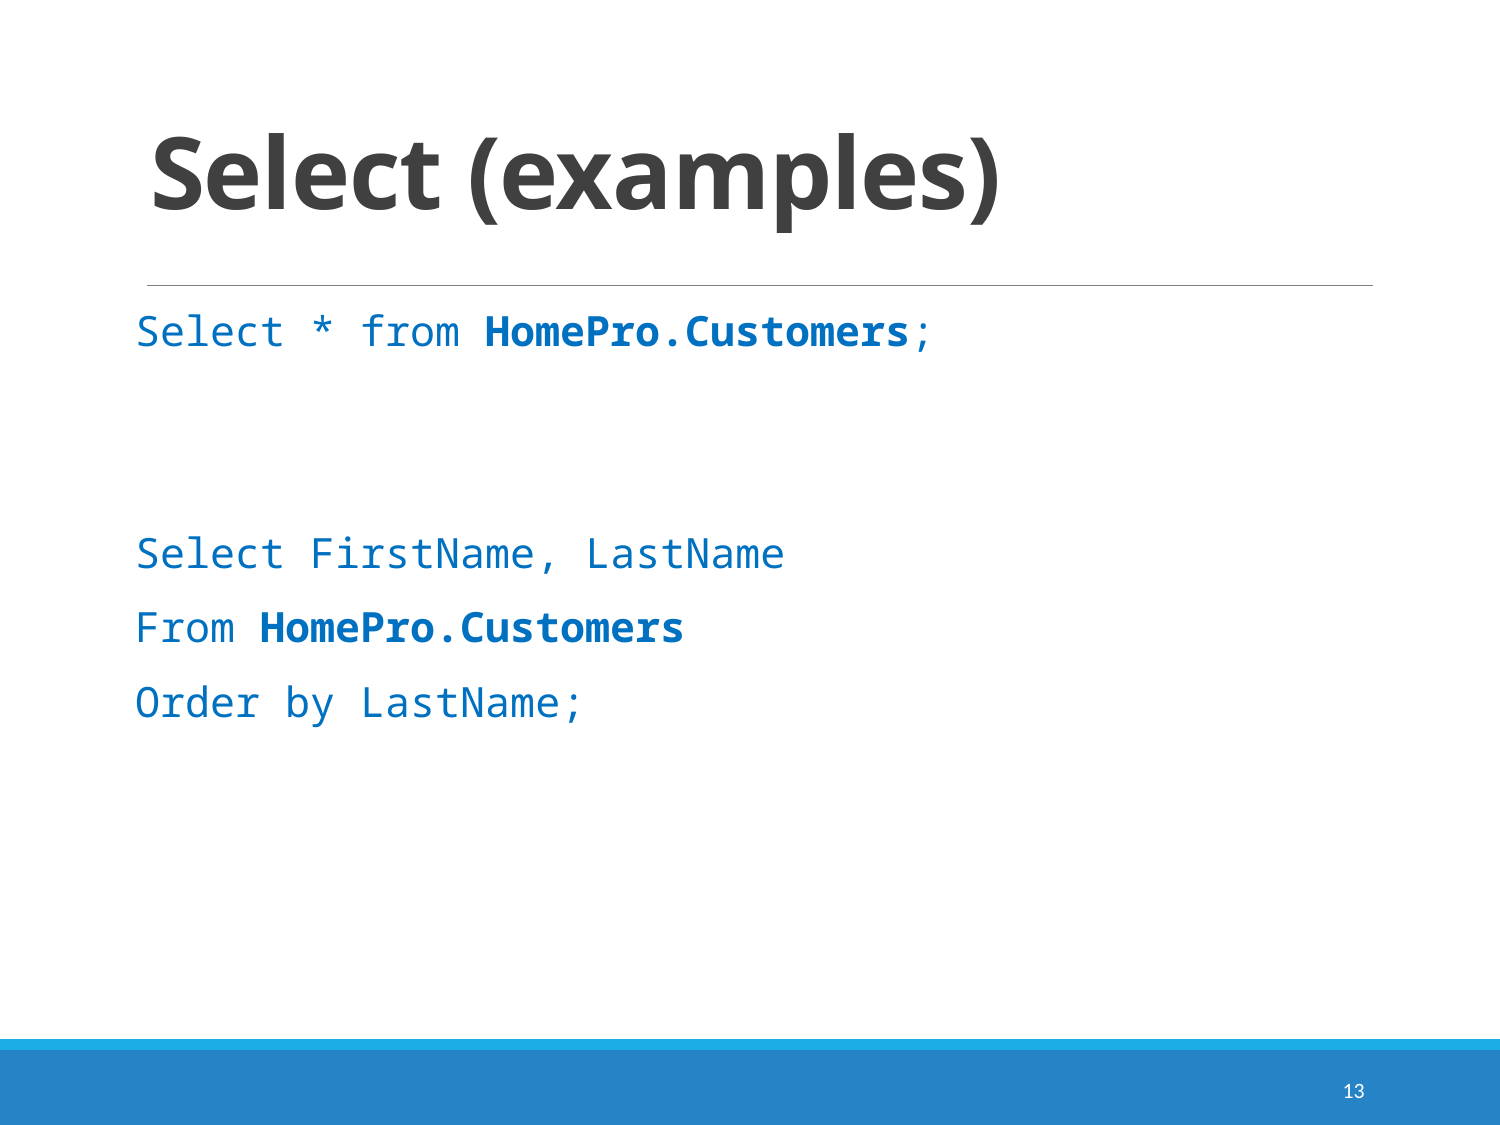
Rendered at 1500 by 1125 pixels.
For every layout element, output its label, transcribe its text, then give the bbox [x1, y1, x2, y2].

list Select * from HomePro.Customers; Select FirstName, LastName From HomePro.Customers Order by LastName; [135, 302, 1373, 963]
slide_number 13 [1218, 1059, 1380, 1120]
title Select (examples) [135, 47, 1373, 238]
